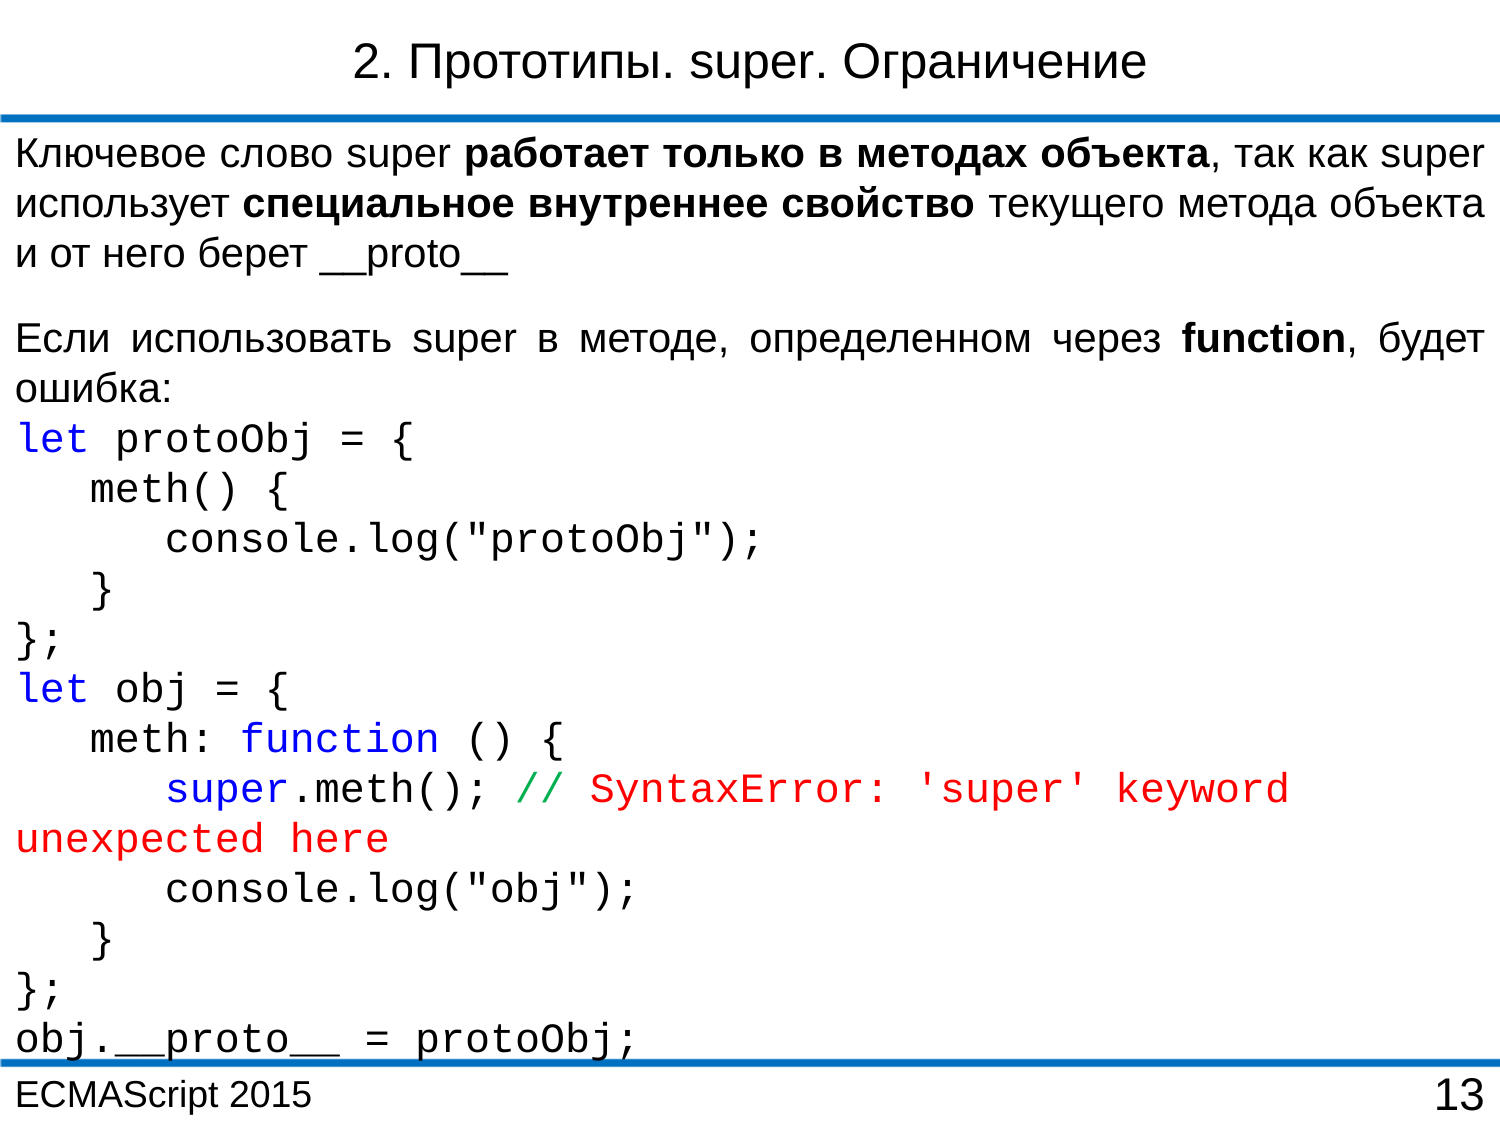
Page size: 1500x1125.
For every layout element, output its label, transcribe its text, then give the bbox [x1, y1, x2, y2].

slide_number 13 [1382, 1062, 1500, 1123]
text_box ECMAScript 2015 [0, 1062, 1382, 1123]
text_box Ключевое слово super работает только в методах объекта, так как super использует специальное внутреннее свойство текущего метода объекта и от него берет __proto__ Если использовать super в методе, определенном через function, будет ошибка: let protoObj = { meth() { console.log("protoObj"); } }; let obj = { meth: function () { super.meth(); // SyntaxError: 'super' keyword unexpected here console.log("obj"); } }; obj.__proto__ = protoObj; [0, 118, 1500, 1062]
text_box 2. Прототипы. super. Ограничение [0, 0, 1500, 118]
